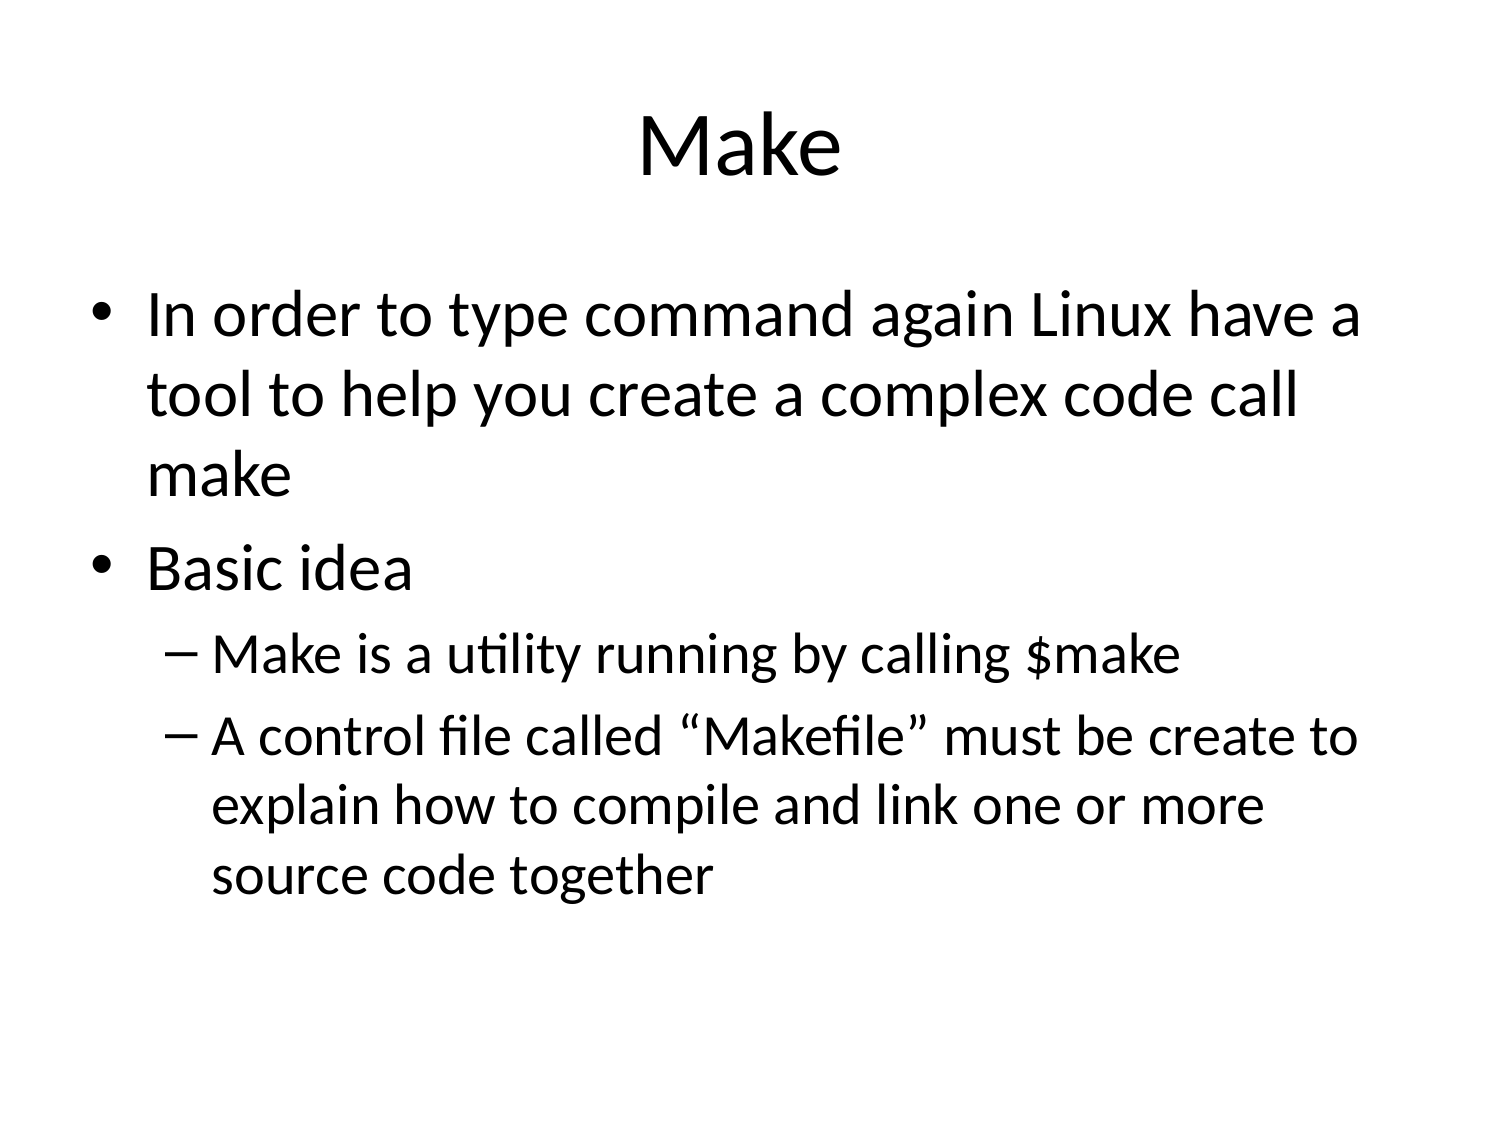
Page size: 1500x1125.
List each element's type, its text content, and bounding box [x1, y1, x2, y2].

list In order to type command again Linux have a tool to help you create a complex code call make Basic idea Make is a utility running by calling $make A control file called “Makefile” must be create to explain how to compile and link one or more source code together [75, 262, 1425, 1005]
title Make [75, 45, 1425, 233]
